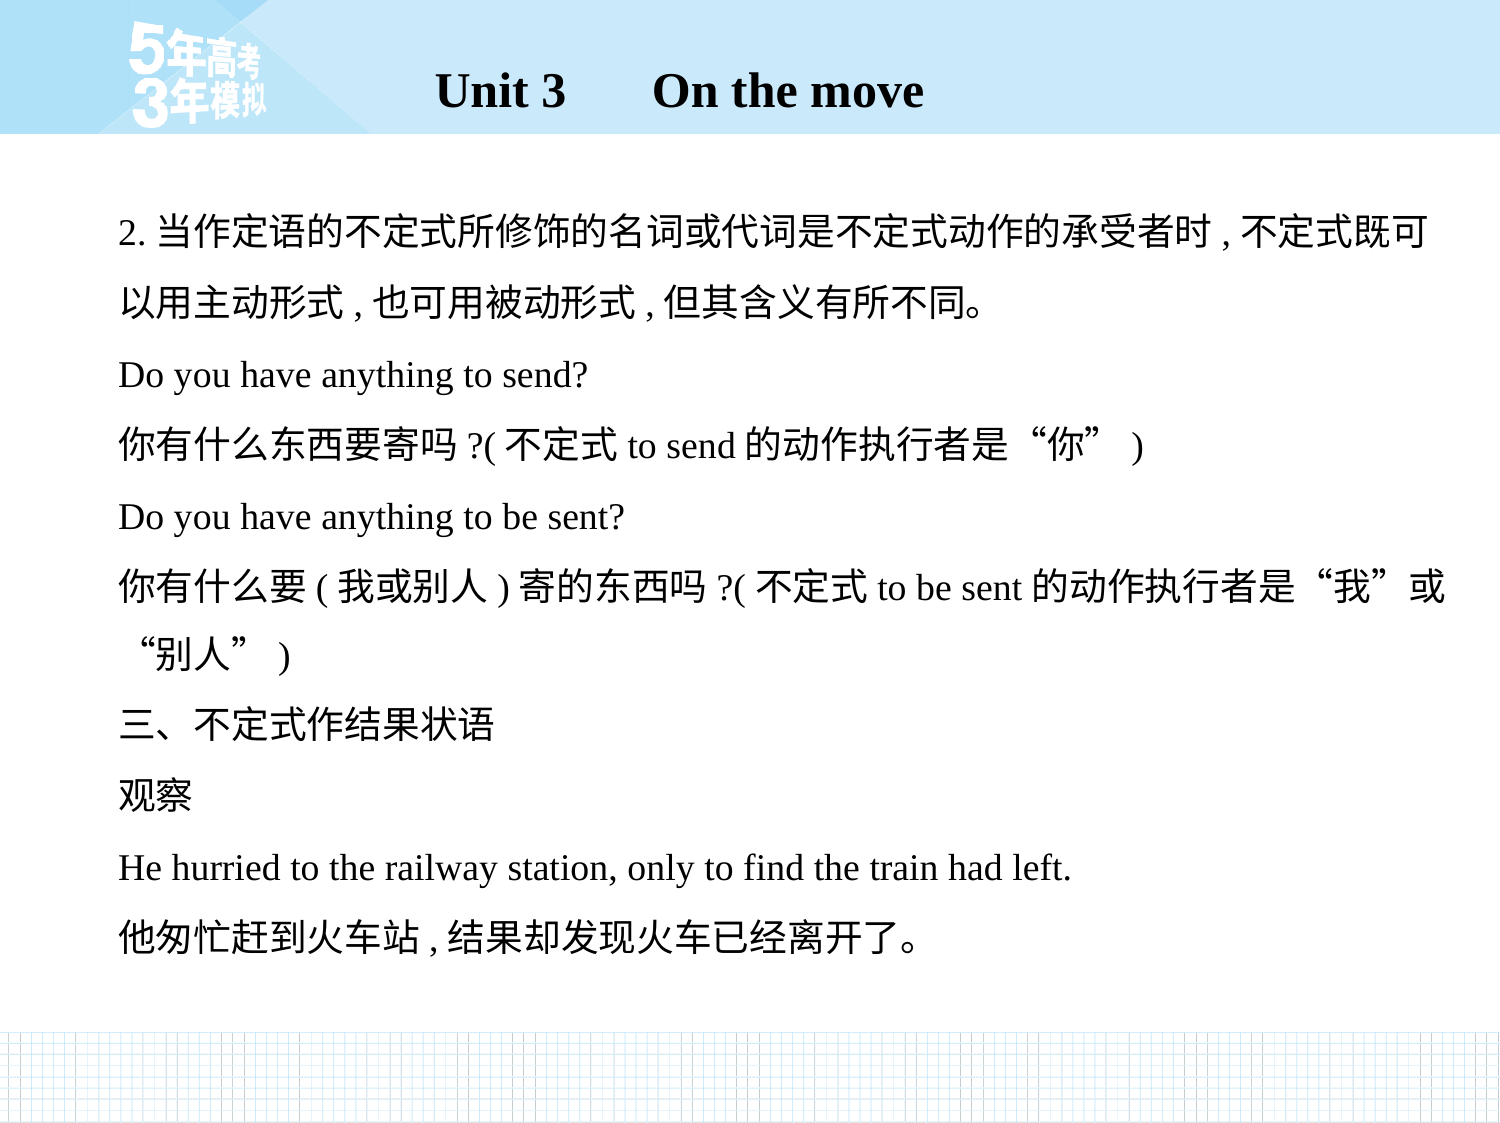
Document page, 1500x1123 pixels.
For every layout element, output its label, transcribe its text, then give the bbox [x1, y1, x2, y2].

text_box 2.当作定语的不定式所修饰的名词或代词是不定式动作的承受者时,不定式既可 以用主动形式,也可用被动形式,但其含义有所不同。 Do you have anything to send? 你有什么东西要寄吗?(不定式to send的动作执行者是“你”) Do you have anything to be sent? 你有什么要(我或别人)寄的东西吗?(不定式to be sent的动作执行者是“我”或 “别人”) 三、不定式作结果状语 观察 He hurried to the railway station, only to find the train had left. 他匆忙赶到火车站,结果却发现火车已经离开了。 [118, 184, 1483, 960]
picture [0, 1021, 1500, 1123]
picture [0, 0, 1500, 134]
